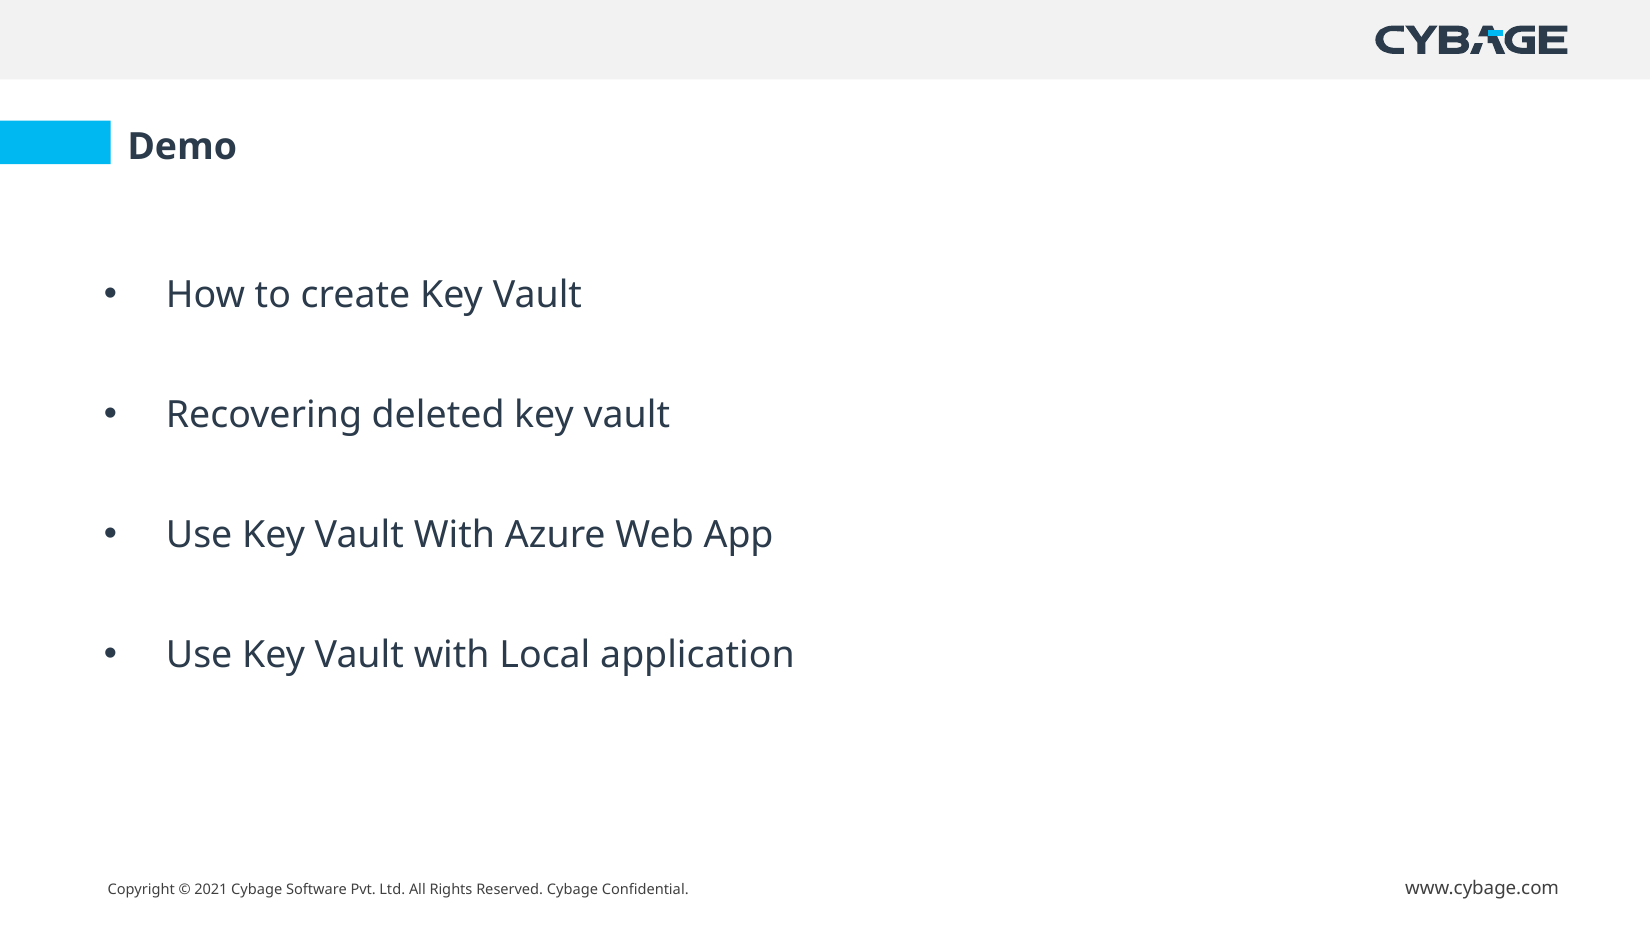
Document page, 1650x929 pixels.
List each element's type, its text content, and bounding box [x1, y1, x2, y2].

text_box How to create Key Vault Recovering deleted key vault Use Key Vault With Azure Web App Use Key Vault with Local application [87, 193, 1513, 732]
text_box Demo [110, 114, 686, 187]
text_box [0, 118, 110, 166]
